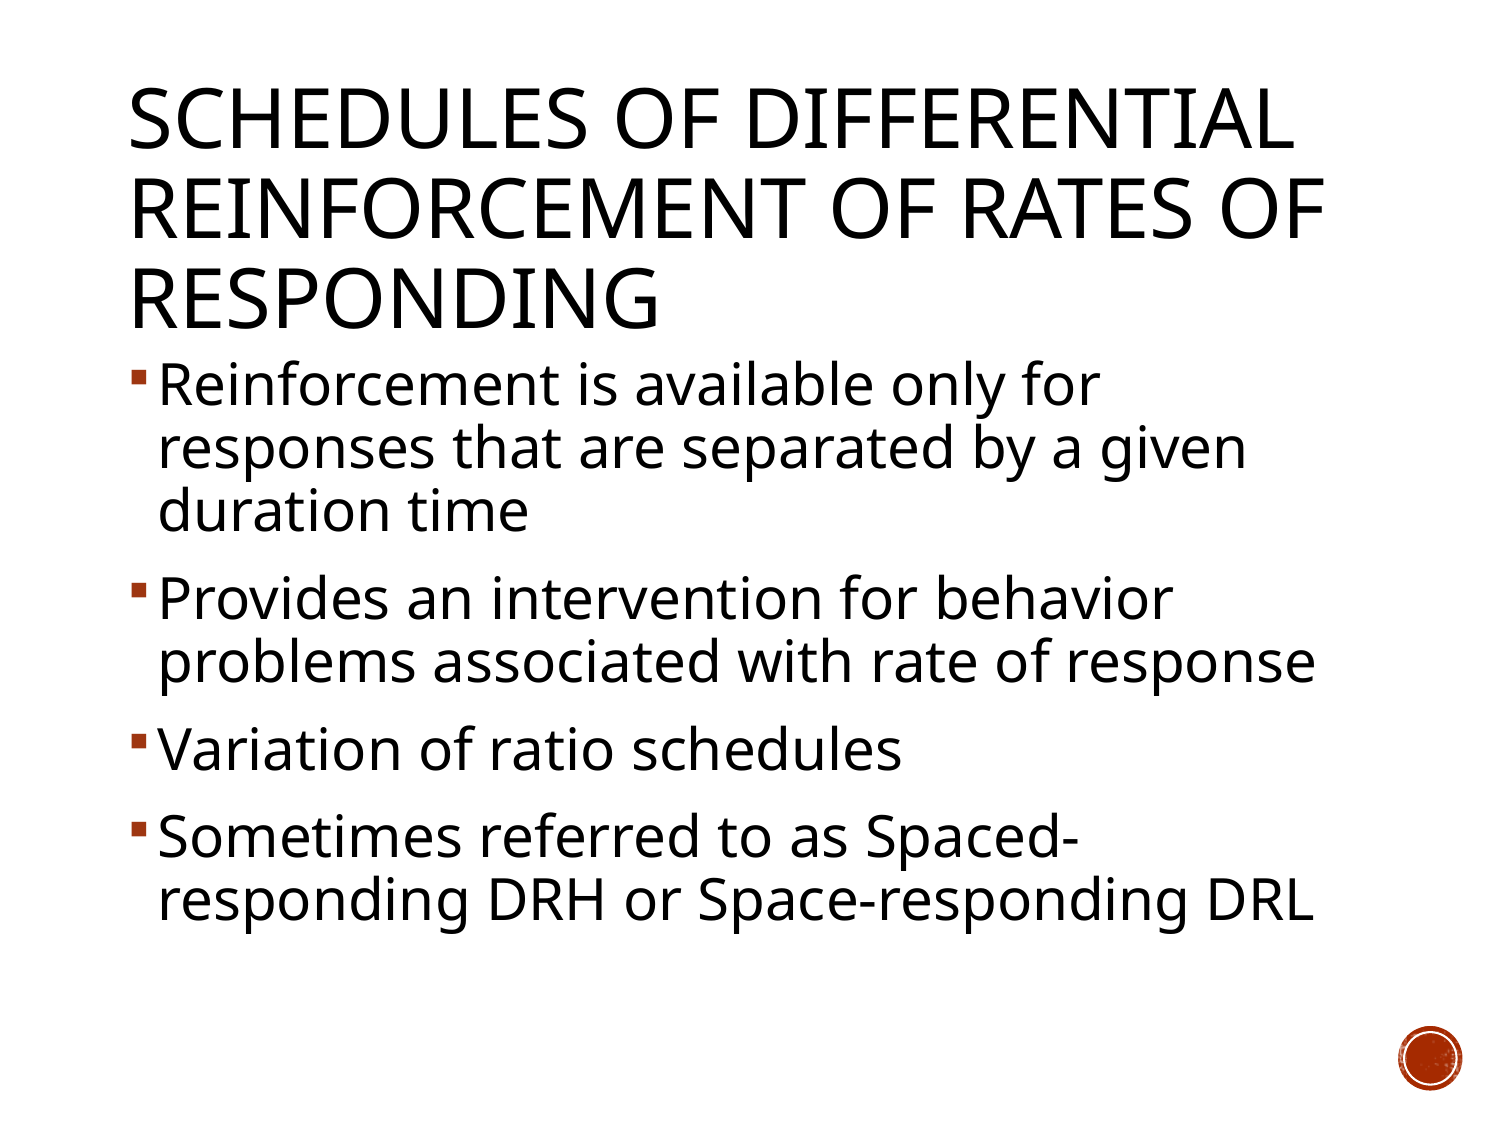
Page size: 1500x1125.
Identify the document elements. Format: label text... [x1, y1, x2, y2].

title Schedules of differential reinforcement of rates of responding [112, 79, 1388, 344]
list Reinforcement is available only for responses that are separated by a given duration time Provides an intervention for behavior problems associated with rate of response Variation of ratio schedules Sometimes referred to as Spaced-responding DRH or Space-responding DRL [112, 348, 1388, 1013]
